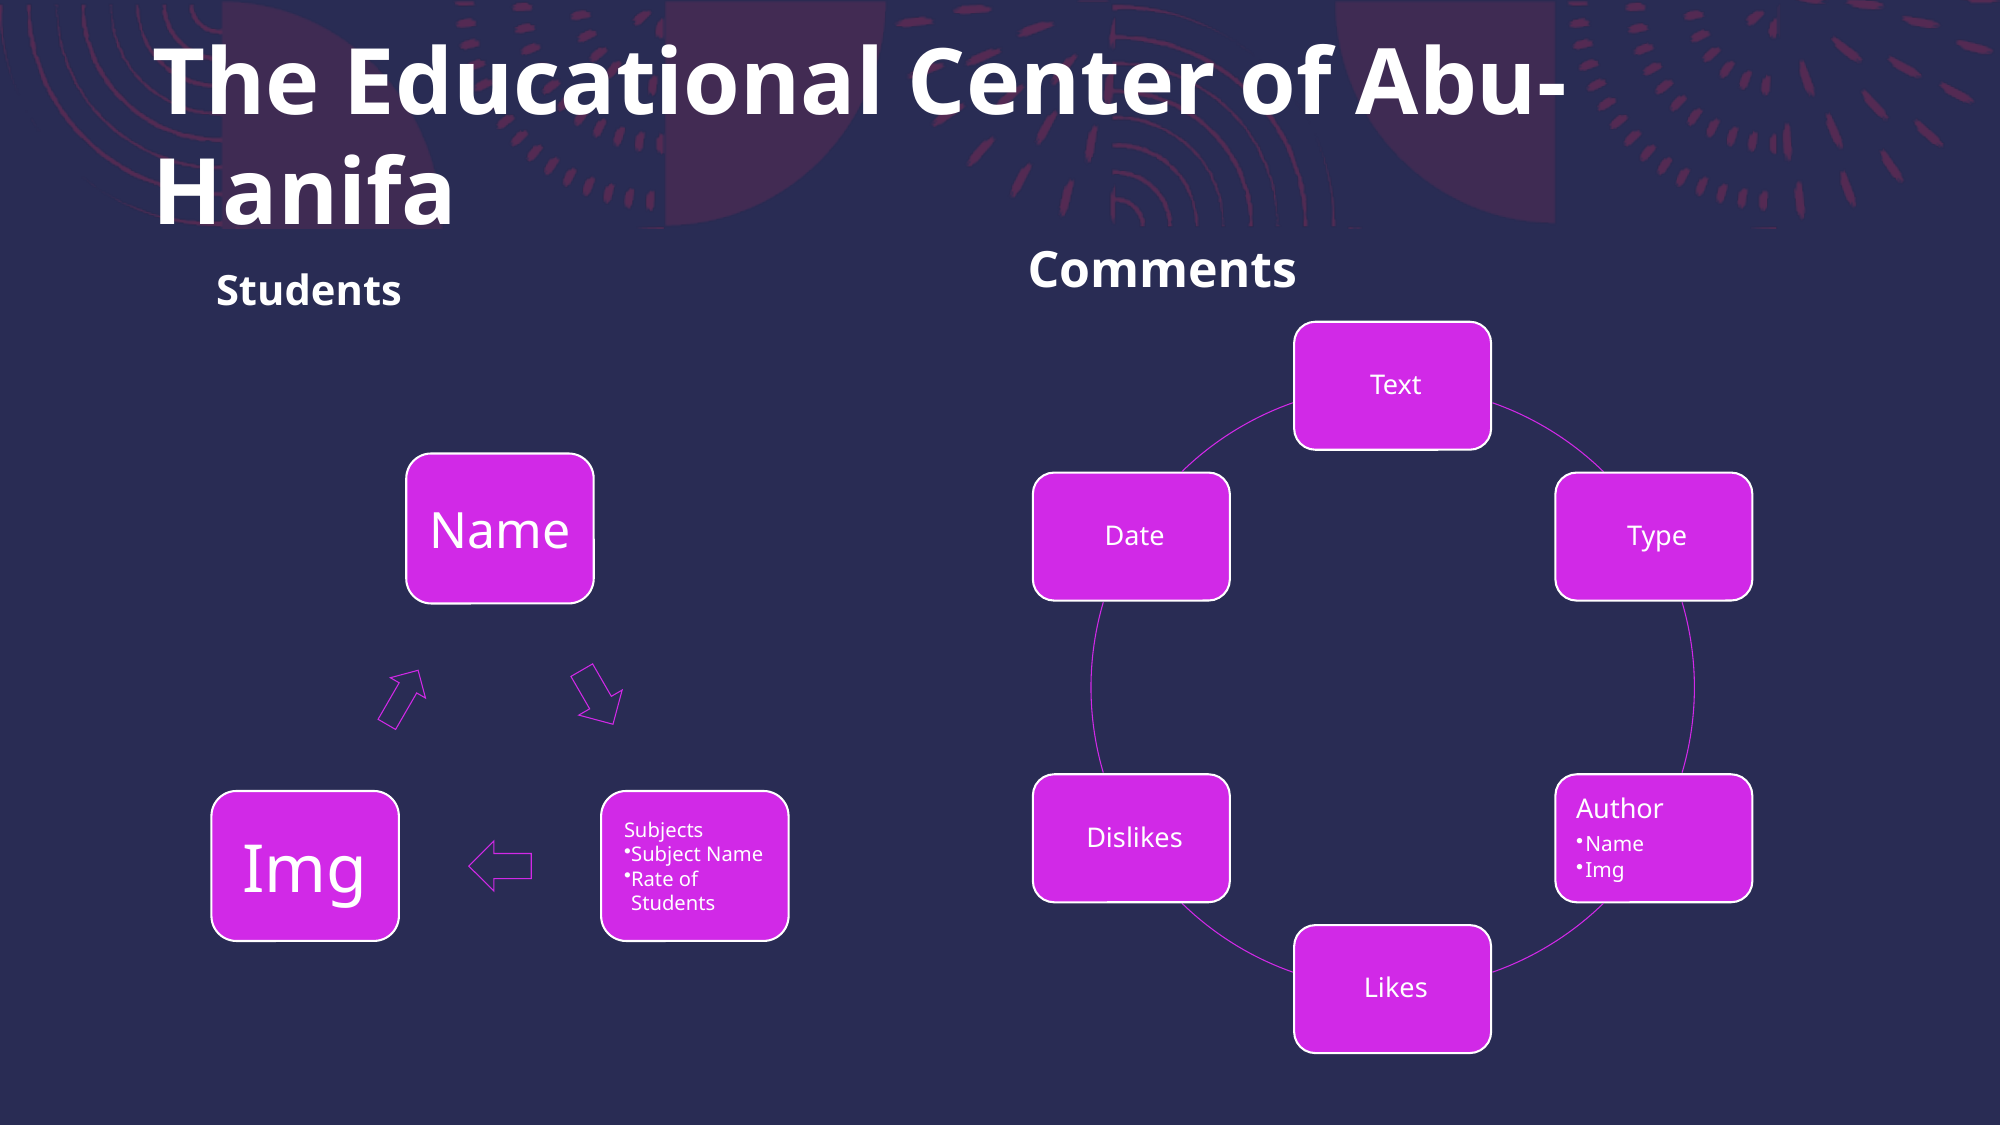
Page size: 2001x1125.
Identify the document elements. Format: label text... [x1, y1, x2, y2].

list [137, 437, 891, 1016]
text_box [124, 453, 875, 1054]
title The Educational Center of Abu-Hanifa [137, 24, 1863, 242]
list Students [125, 240, 972, 322]
list Comments [1012, 216, 1863, 305]
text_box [891, 321, 1894, 1054]
